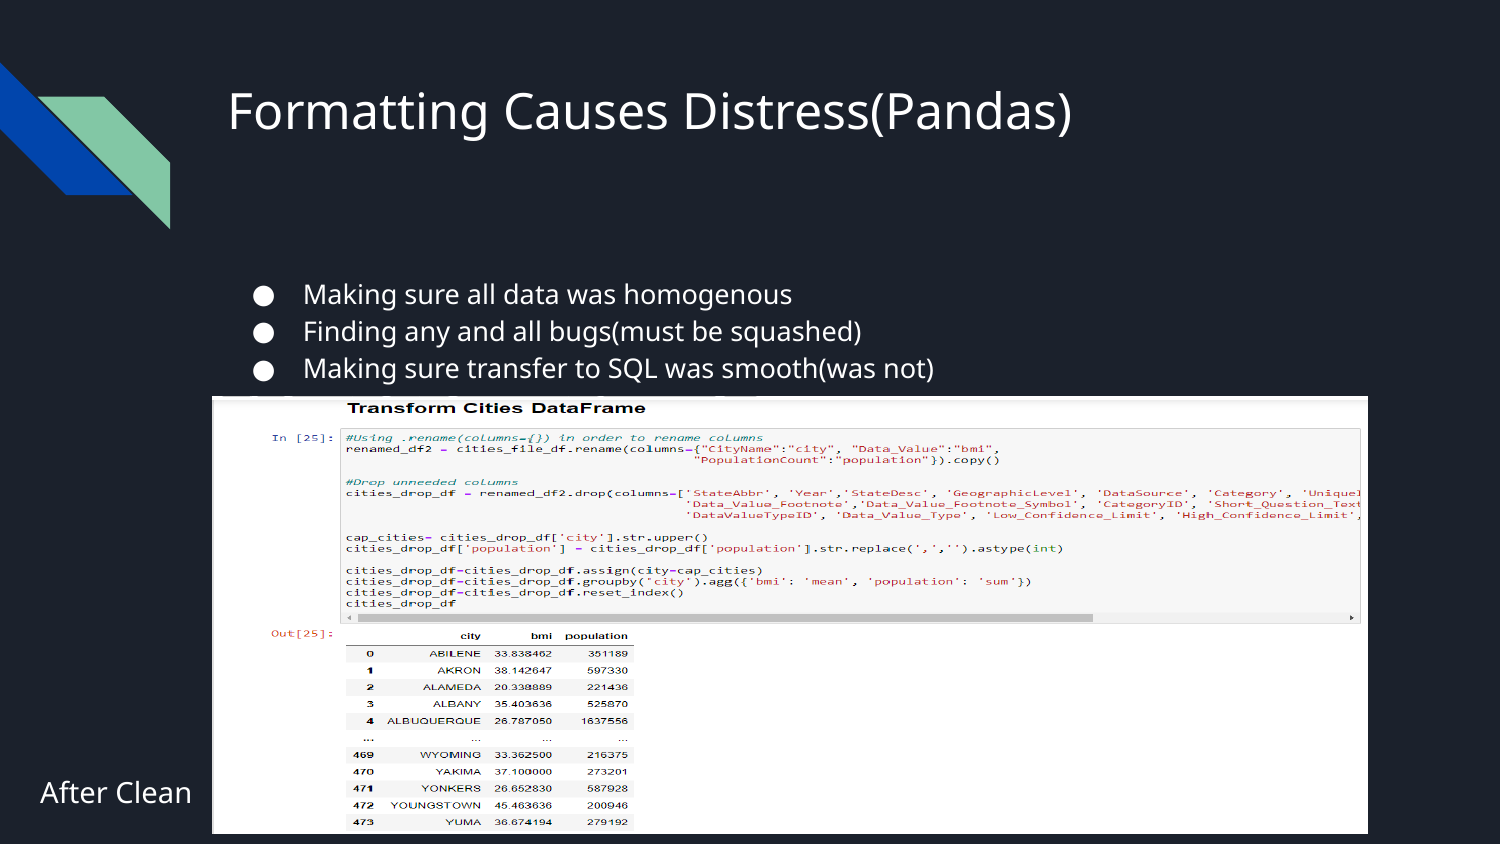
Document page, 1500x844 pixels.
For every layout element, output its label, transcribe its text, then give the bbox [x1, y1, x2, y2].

picture [212, 395, 1368, 834]
title Formatting Causes Distress(Pandas) [212, 64, 1368, 215]
text_box After Clean [25, 759, 207, 821]
list Making sure all data was homogenous Finding any and all bugs(must be squashed) Making sure transfer to SQL was smooth(was not) [212, 257, 1393, 397]
